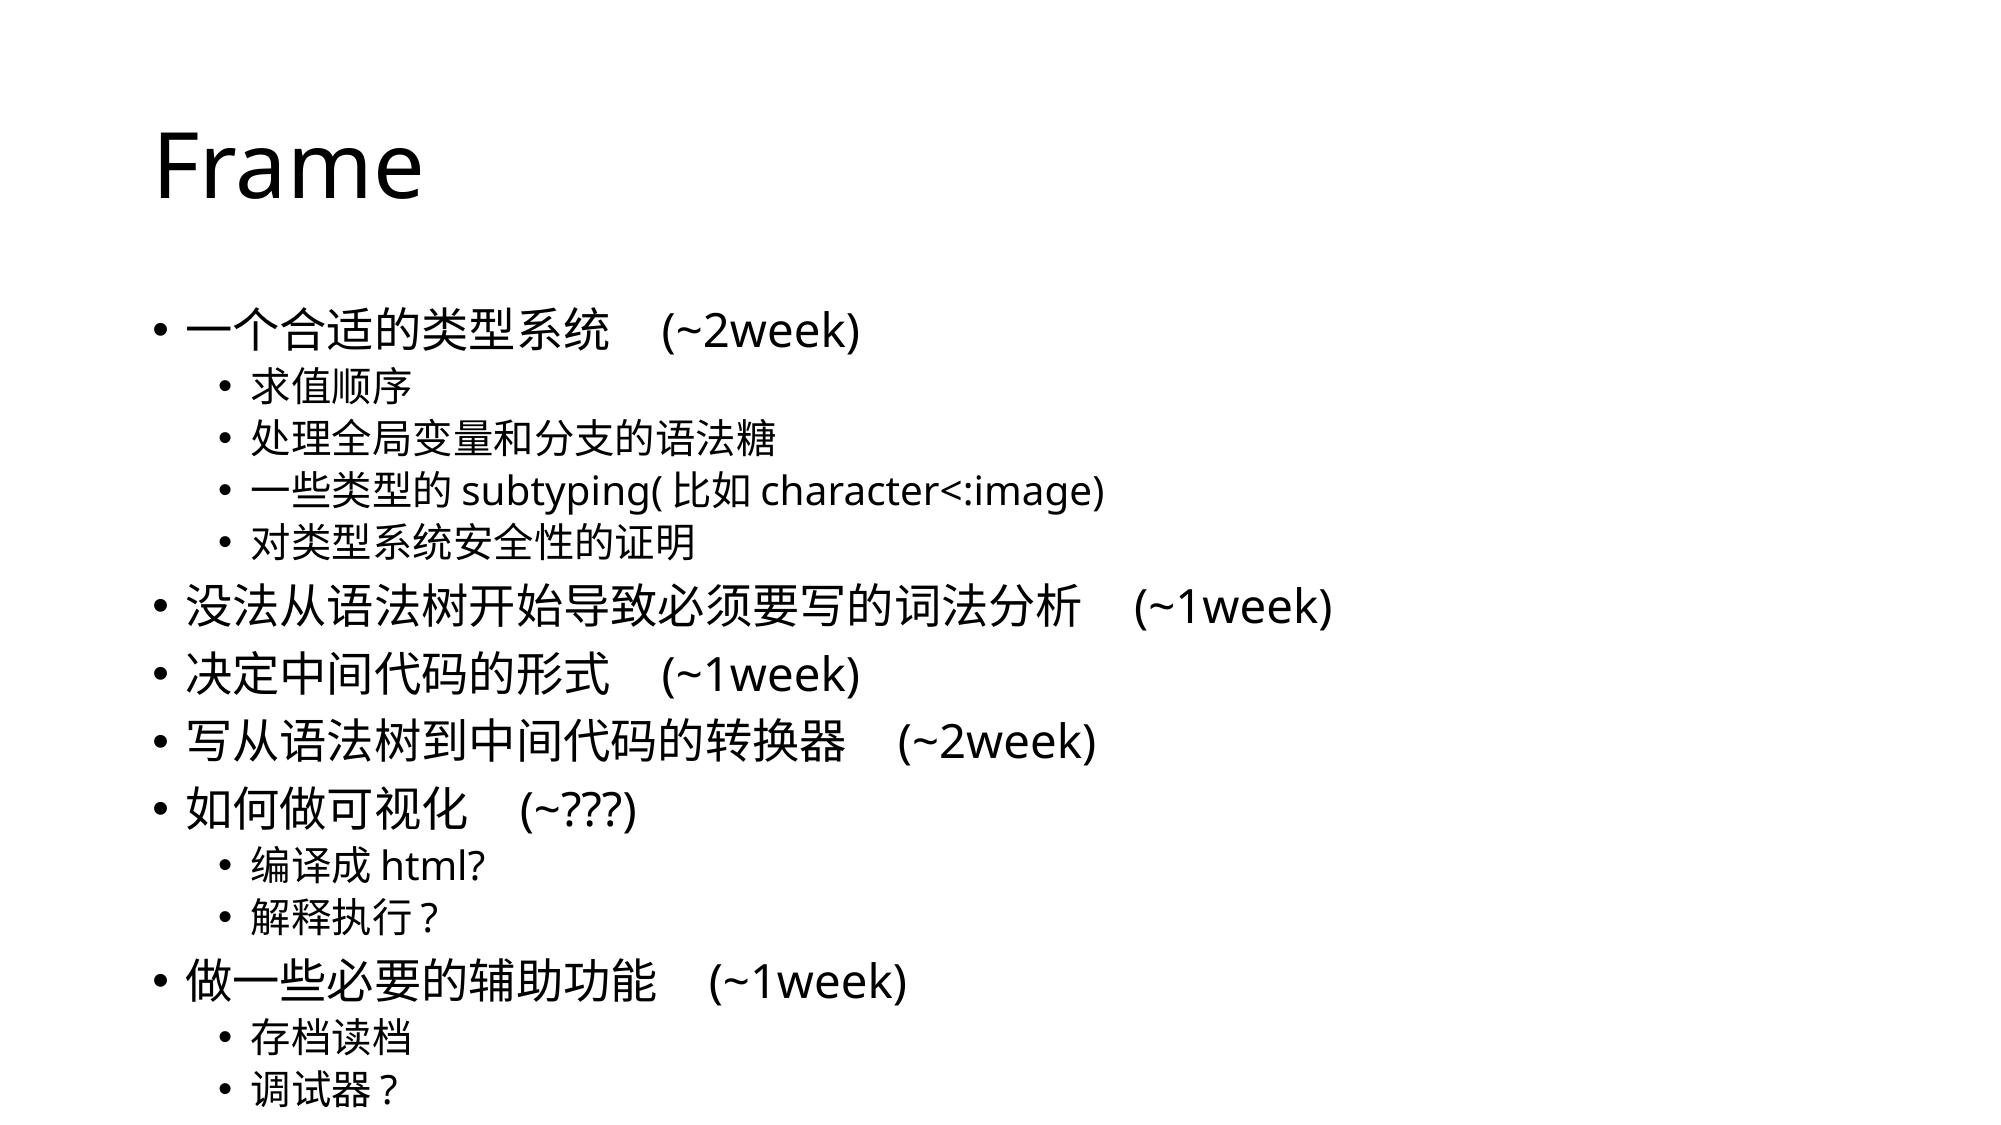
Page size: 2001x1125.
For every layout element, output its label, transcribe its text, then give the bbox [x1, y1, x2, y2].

title Frame [137, 59, 1863, 278]
list 一个合适的类型系统 (~2week) 求值顺序 处理全局变量和分支的语法糖 一些类型的subtyping(比如character<:image) 对类型系统安全性的证明 没法从语法树开始导致必须要写的词法分析 (~1week) 决定中间代码的形式 (~1week) 写从语法树到中间代码的转换器 (~2week) 如何做可视化 (~???) 编译成html? 解释执行? 做一些必要的辅助功能 (~1week) 存档读档 调试器? [137, 299, 1863, 1125]
